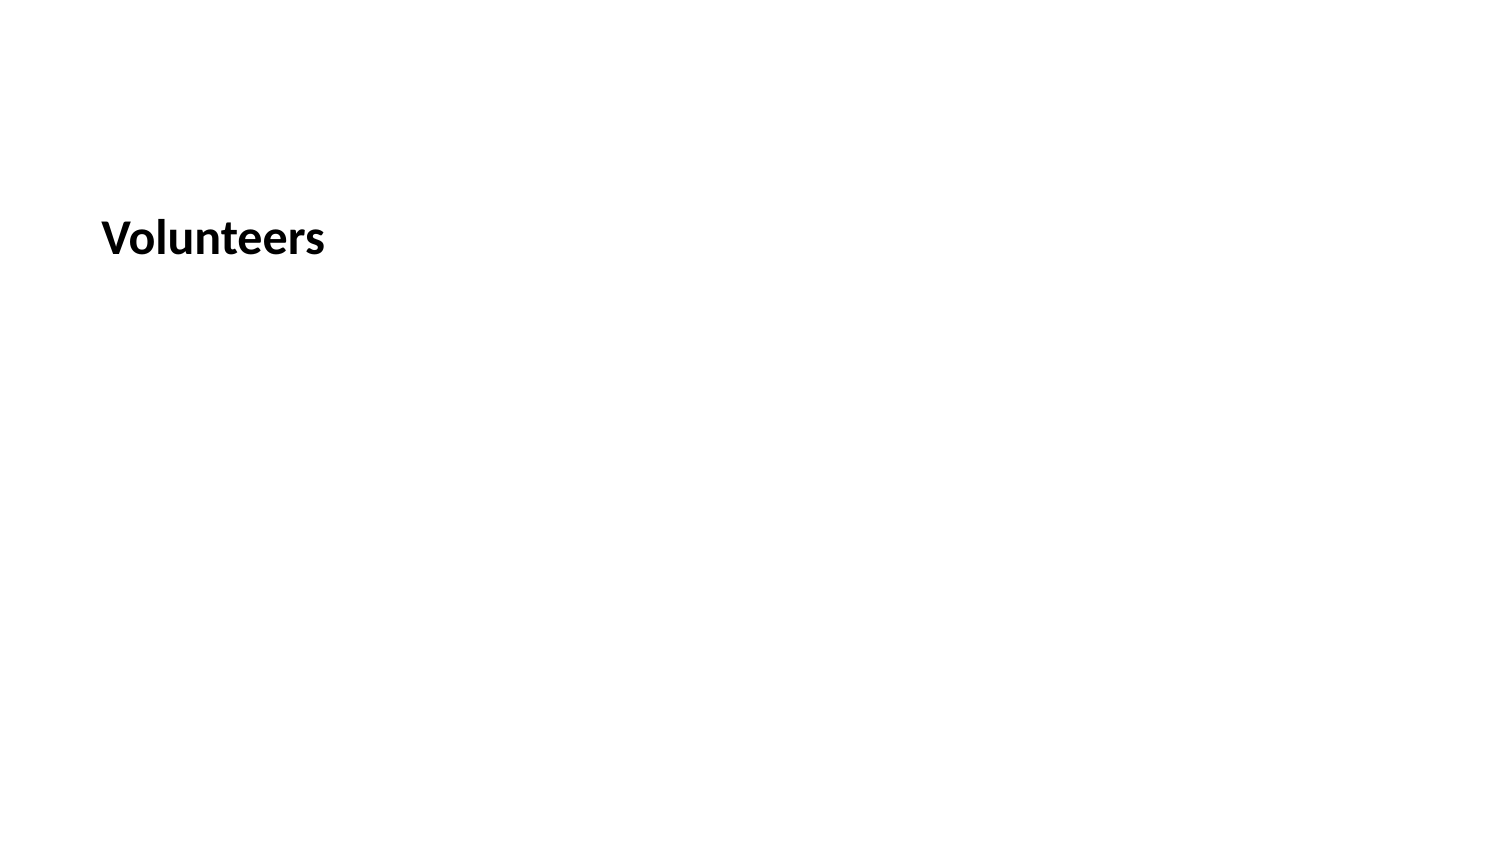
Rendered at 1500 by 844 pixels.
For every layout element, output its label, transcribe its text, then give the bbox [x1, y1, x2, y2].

list Volunteers [75, 196, 1425, 754]
